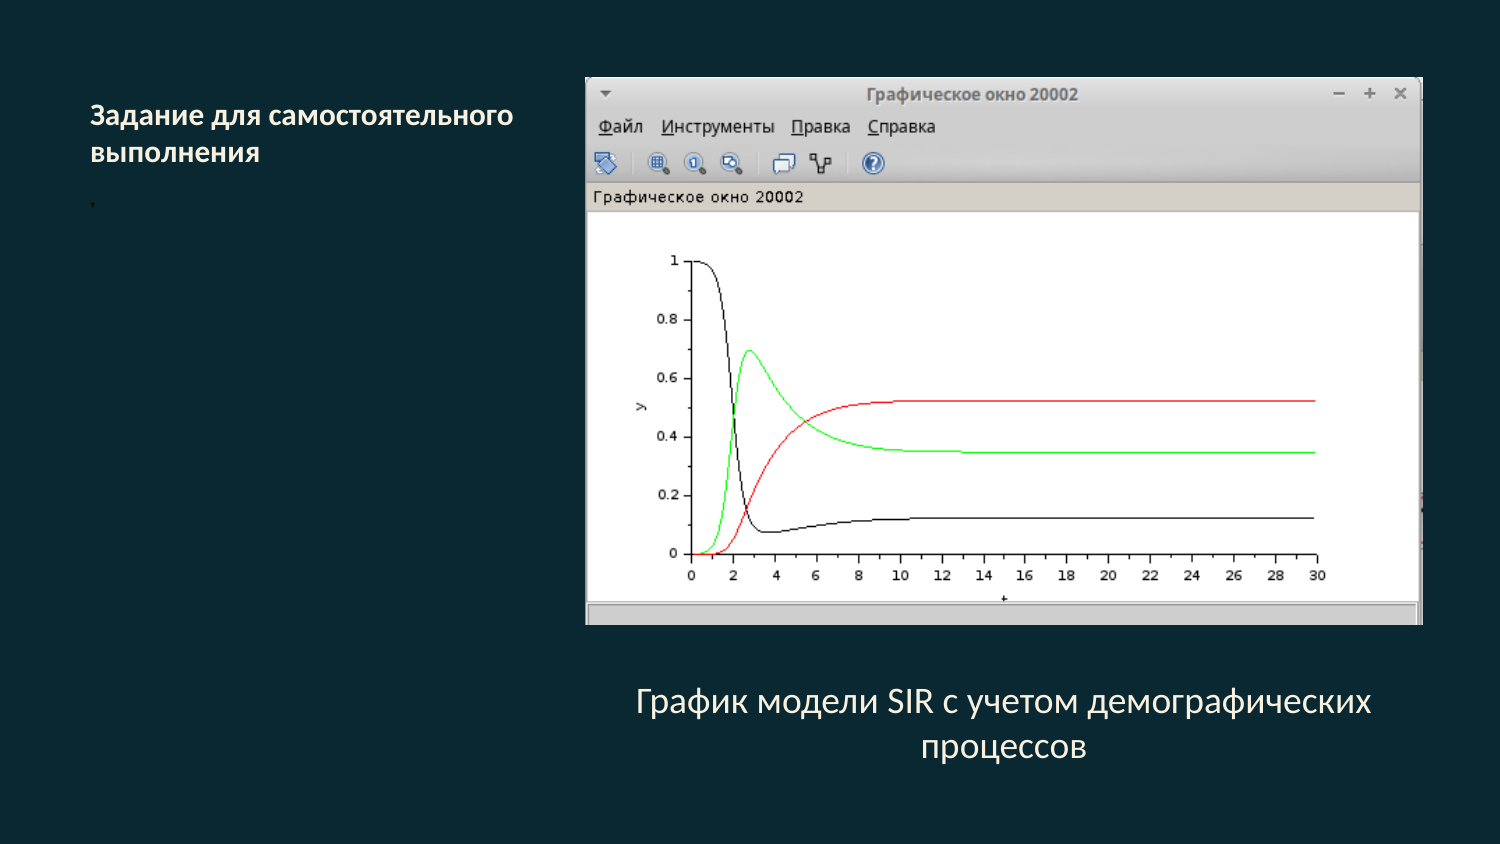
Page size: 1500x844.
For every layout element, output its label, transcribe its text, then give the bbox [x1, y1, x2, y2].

title Задание для самостоятельного выполнения [75, 33, 569, 177]
picture [585, 76, 1424, 626]
text_box График модели SIR с учетом демографических процессов [585, 668, 1423, 753]
